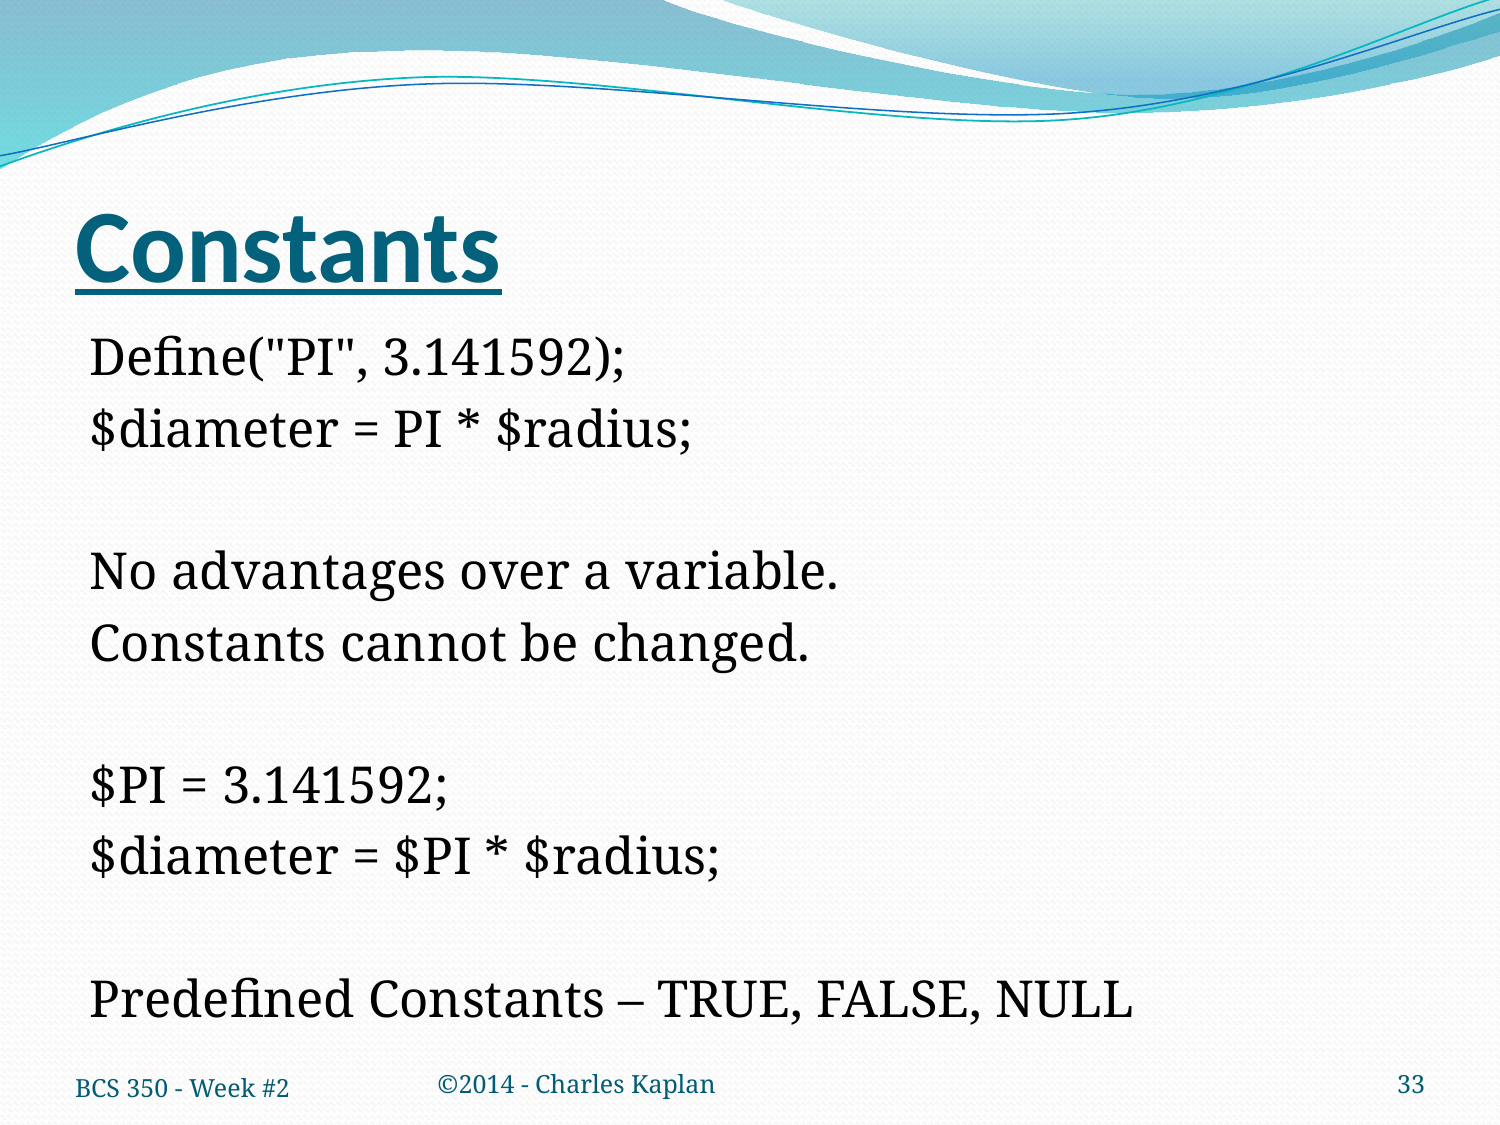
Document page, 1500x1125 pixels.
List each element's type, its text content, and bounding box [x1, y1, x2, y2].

slide_number BCS 350 - Week #2 [75, 1042, 425, 1103]
list Define("PI", 3.141592); $diameter = PI * $radius; No advantages over a variable. Constants cannot be changed. $PI = 3.141592; $diameter = $PI * $radius; Predefined Constants – TRUE, FALSE, NULL [75, 317, 1425, 1038]
title Constants [75, 115, 1425, 303]
footer ©2014 - Charles Kaplan [437, 1042, 988, 1103]
slide_number 33 [1299, 1042, 1425, 1103]
